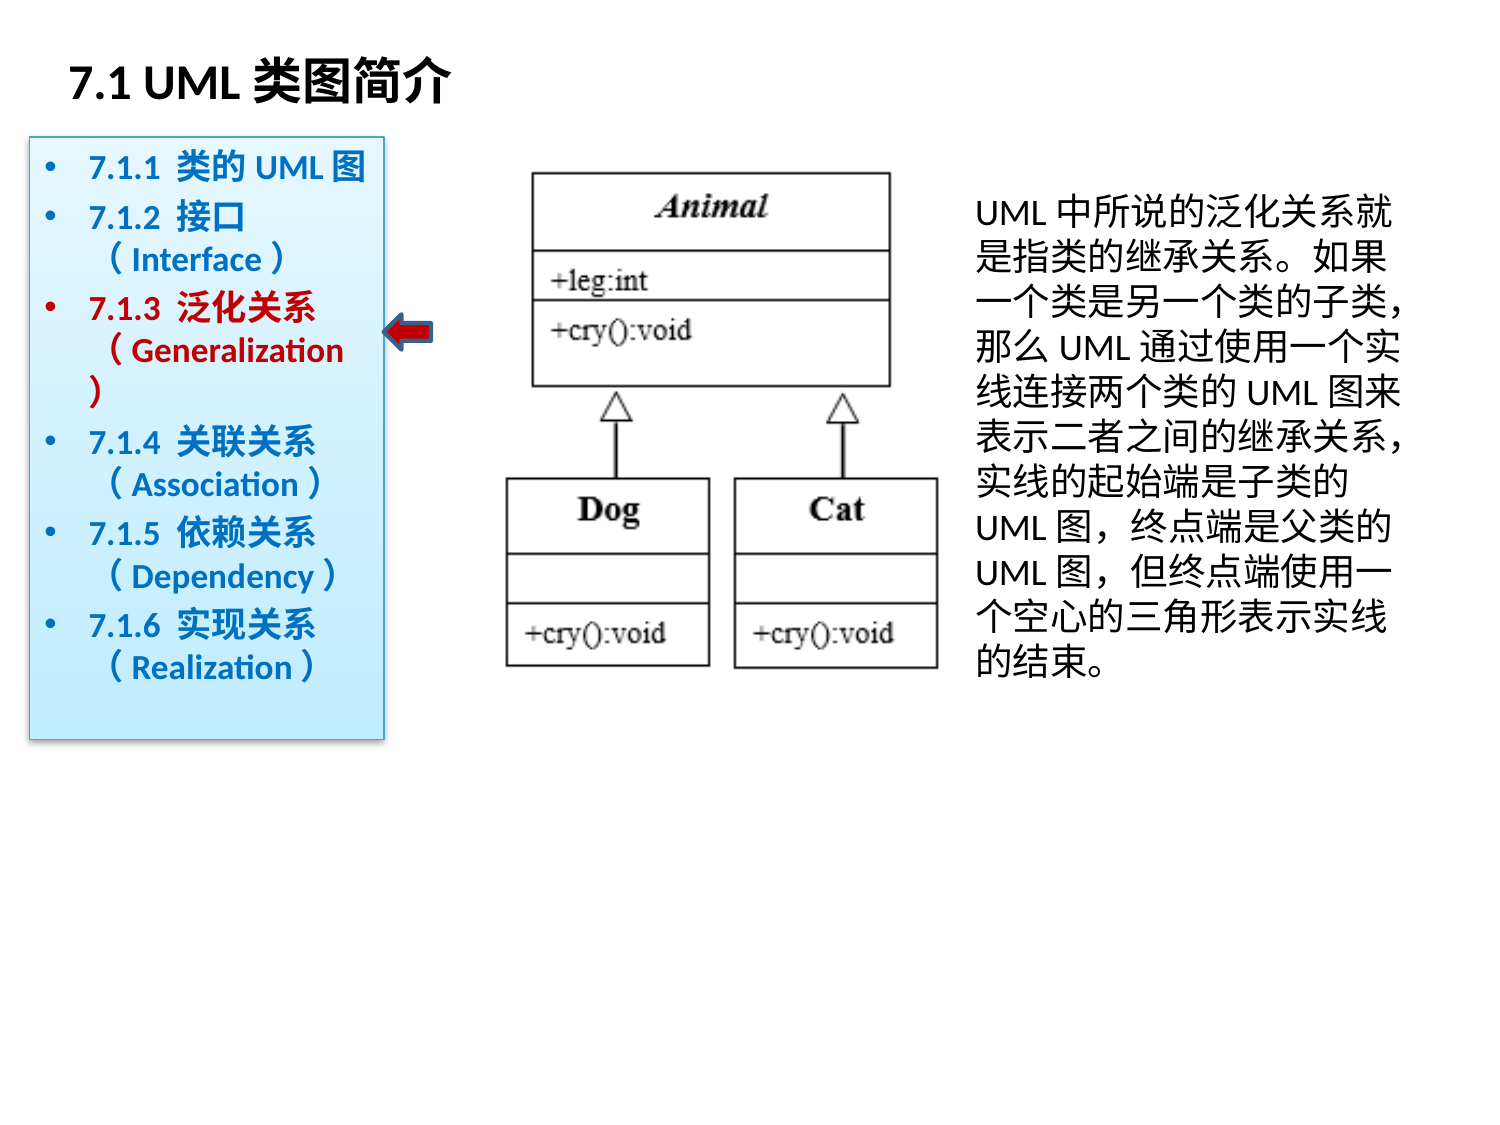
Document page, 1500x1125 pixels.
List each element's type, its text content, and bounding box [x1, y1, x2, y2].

text_box [381, 312, 434, 352]
list 7.1.1 类的UML图 7.1.2 接口（Interface） 7.1.3 泛化关系（Generalization） 7.1.4 关联关系（Association） 7.1.5 依赖关系（Dependency） 7.1.6 实现关系（Realization） [29, 136, 385, 740]
text_box UML中所说的泛化关系就是指类的继承关系。如果一个类是另一个类的子类，那么UML通过使用一个实线连接两个类的UML图来表示二者之间的继承关系，实线的起始端是子类的UML图，终点端是父类的UML图，但终点端使用一个空心的三角形表示实线的结束。 [960, 180, 1433, 691]
title 7.1 UML类图简介 [53, 30, 514, 118]
picture [472, 161, 956, 678]
